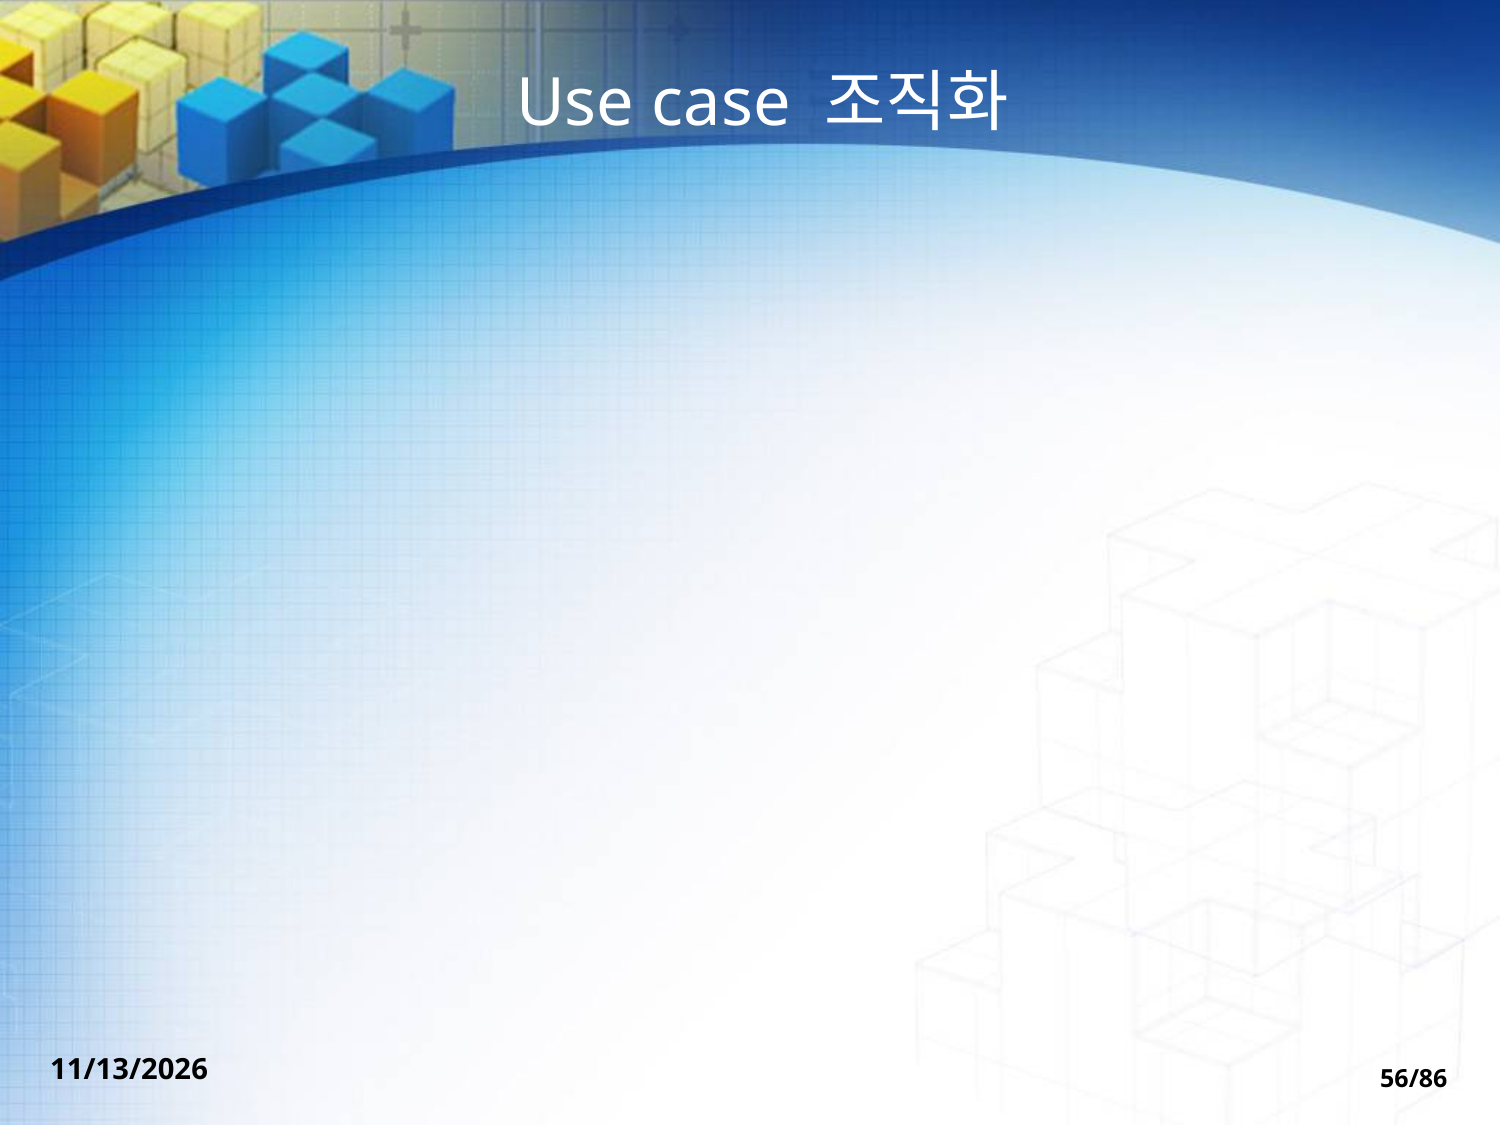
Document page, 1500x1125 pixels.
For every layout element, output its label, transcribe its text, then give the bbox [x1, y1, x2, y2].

slide_number 56/86 [1149, 1054, 1463, 1088]
title Use case 조직화 [100, 34, 1426, 163]
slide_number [35, 1042, 385, 1083]
picture [0, 0, 1500, 1125]
